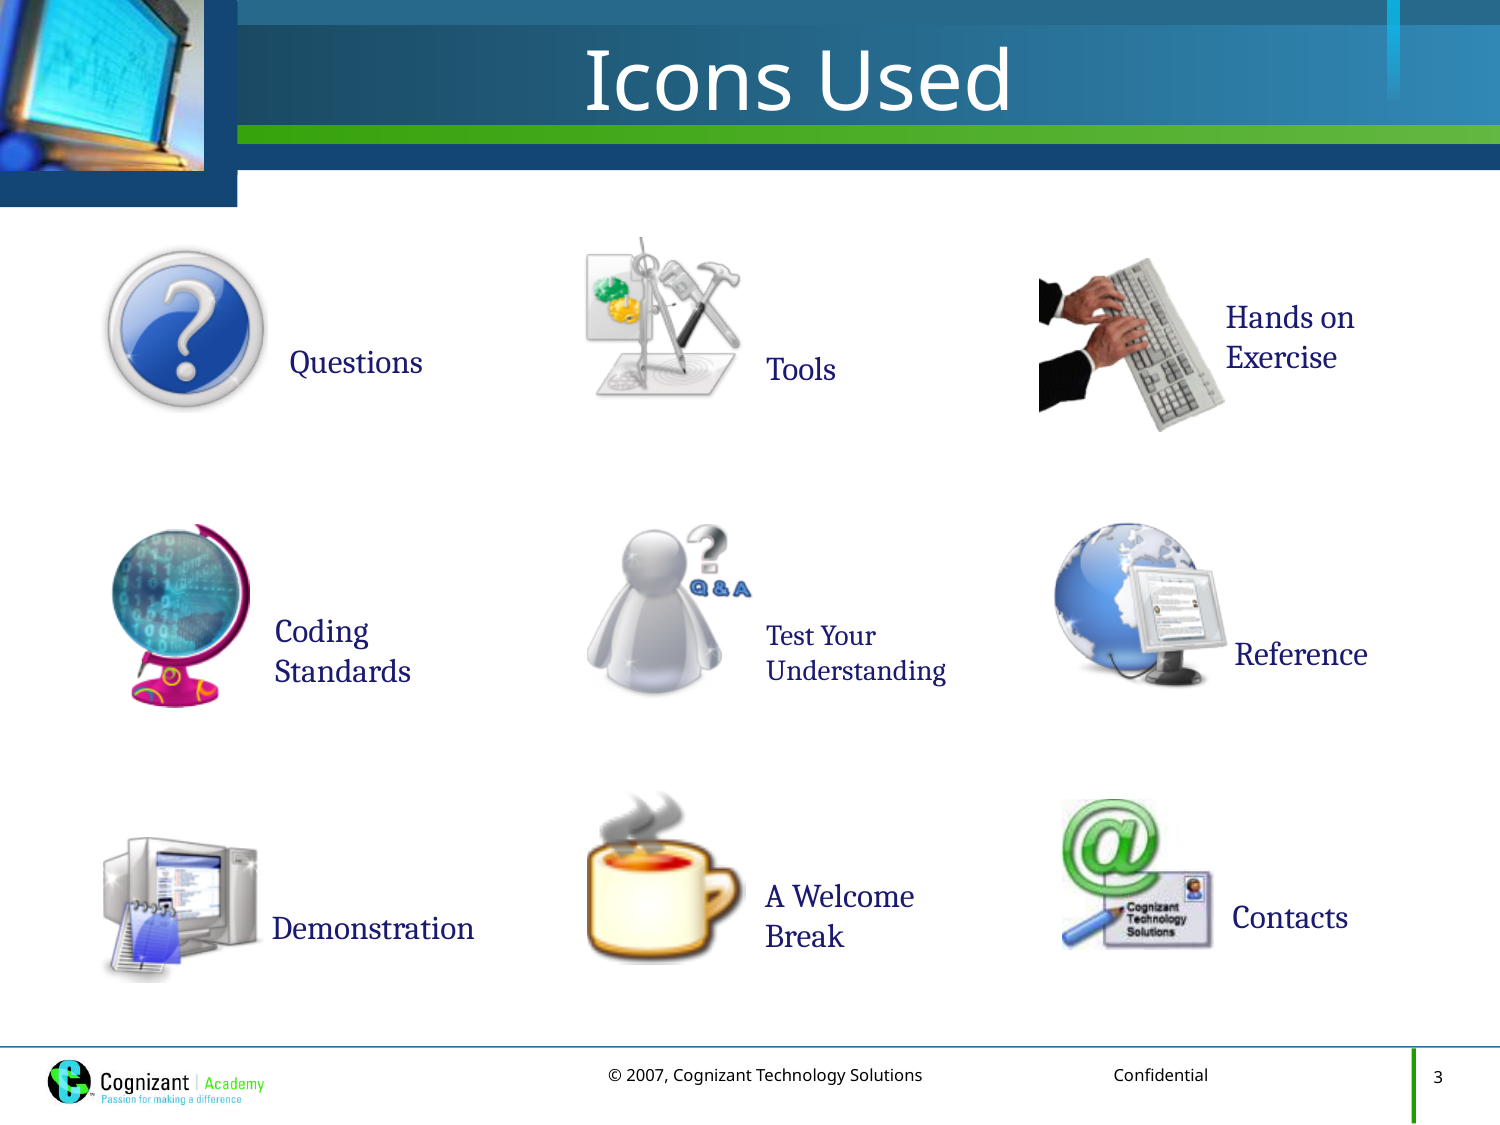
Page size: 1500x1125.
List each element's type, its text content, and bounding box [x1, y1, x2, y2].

slide_number 3 [1418, 1058, 1492, 1112]
picture [99, 244, 269, 413]
picture [0, 0, 204, 171]
text_box Demonstration [268, 898, 536, 954]
picture [583, 237, 744, 400]
picture [1049, 512, 1238, 701]
picture [587, 789, 746, 966]
text_box Reference [1241, 624, 1420, 680]
text_box A Welcome Break [750, 867, 963, 962]
picture [99, 837, 264, 984]
title Icons Used [237, 33, 1363, 122]
picture [1038, 258, 1226, 432]
text_box Hands on Exercise [1229, 287, 1449, 382]
picture [111, 524, 251, 708]
picture [587, 524, 753, 699]
text_box Test Your Understanding [757, 609, 989, 694]
text_box Coding Standards [260, 602, 474, 697]
text_box Tools [751, 339, 927, 394]
text_box Contacts [1218, 887, 1431, 943]
picture [1062, 799, 1215, 951]
picture [35, 1050, 275, 1119]
text_box Questions [275, 332, 538, 388]
